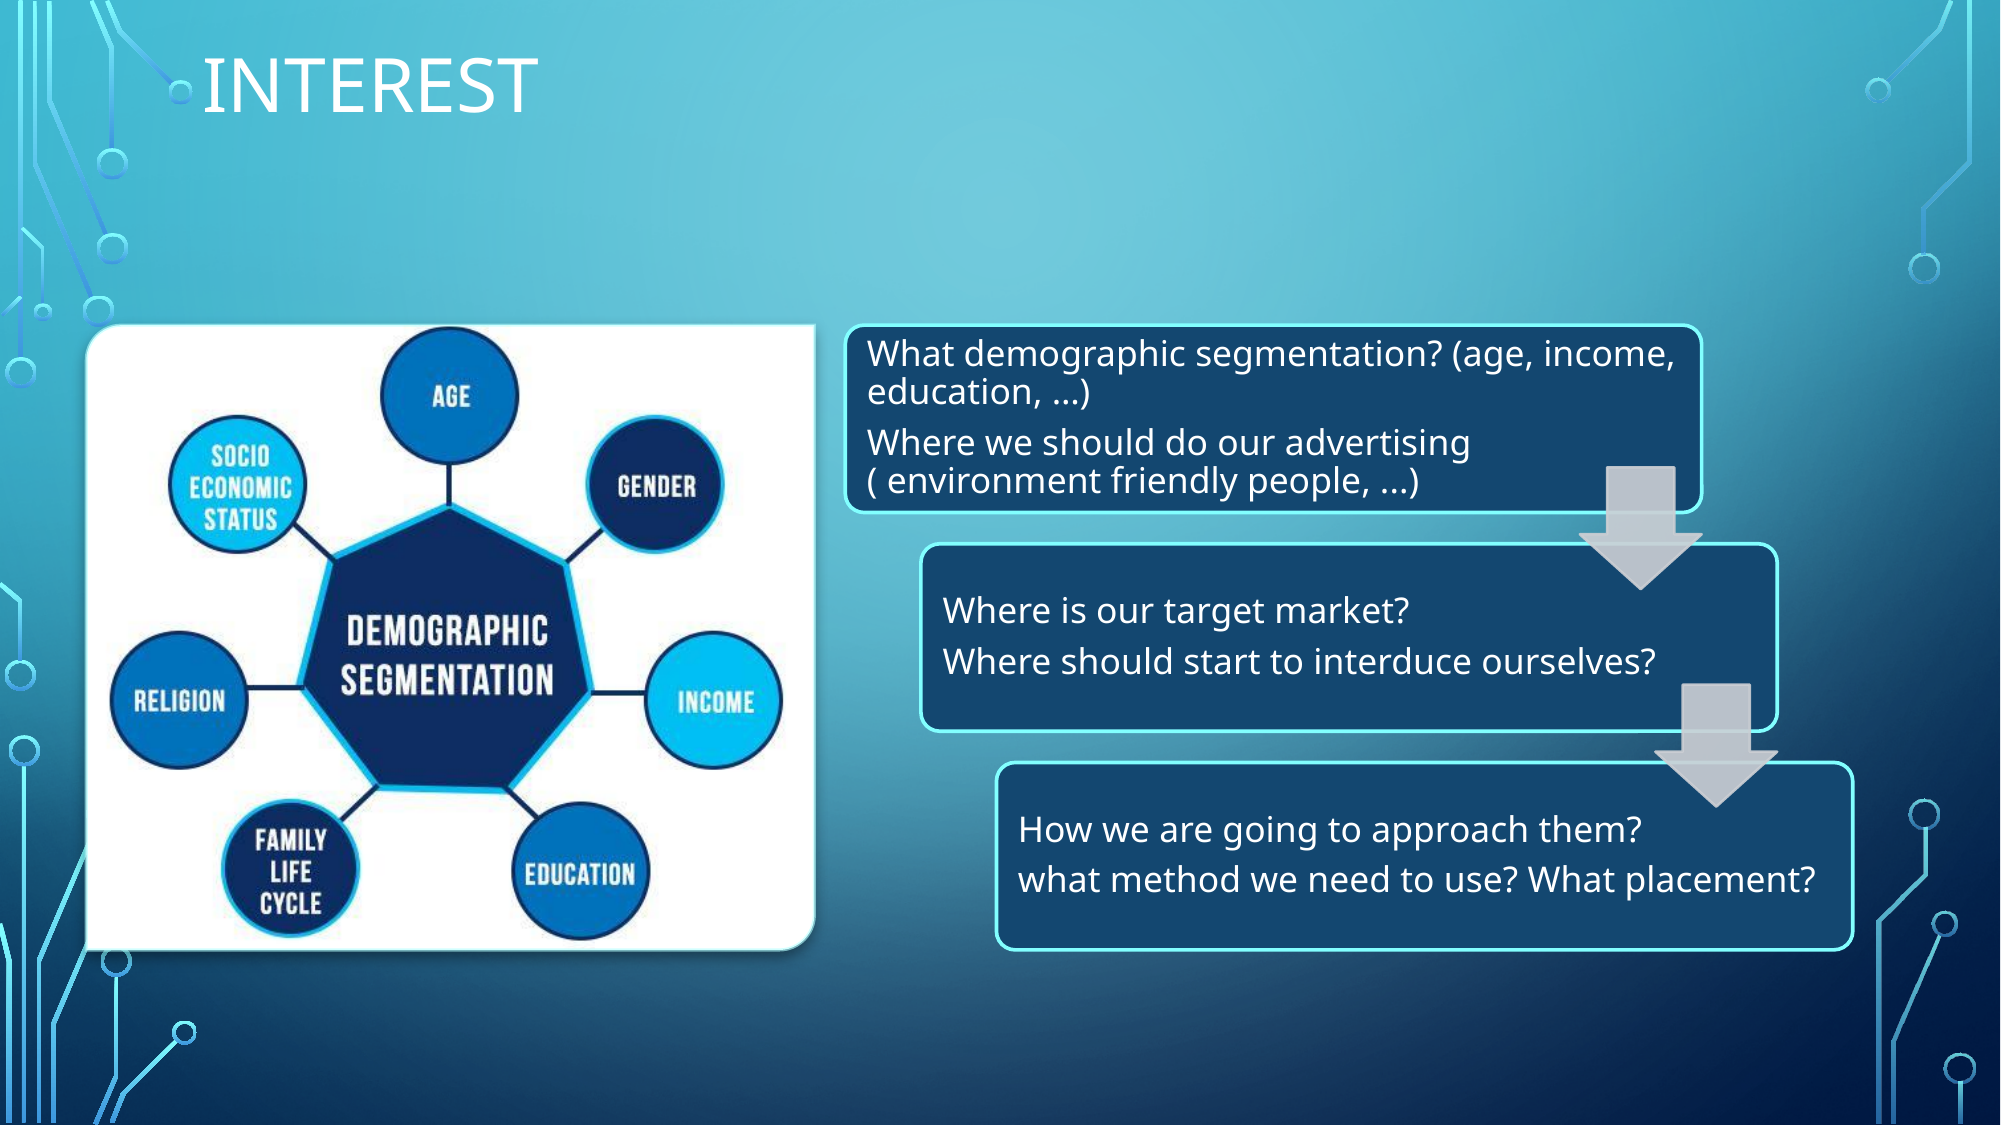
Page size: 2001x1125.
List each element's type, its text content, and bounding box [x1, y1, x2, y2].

title interest [187, 29, 1813, 147]
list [844, 324, 1853, 951]
picture [86, 324, 815, 951]
